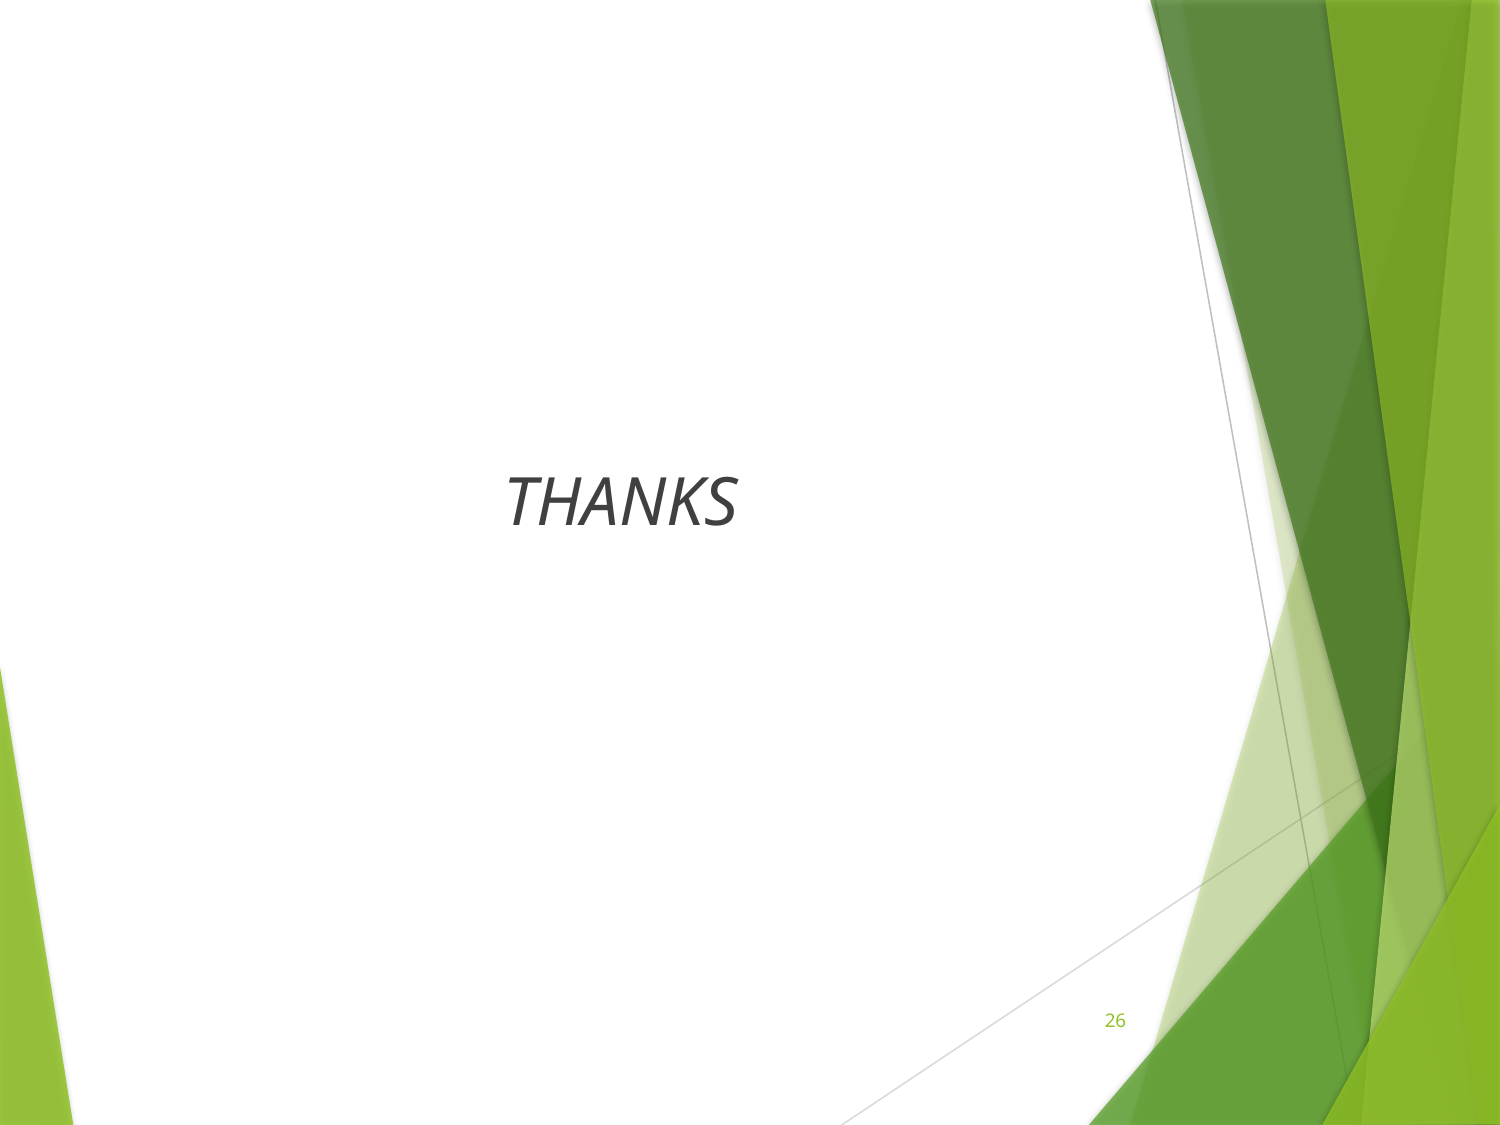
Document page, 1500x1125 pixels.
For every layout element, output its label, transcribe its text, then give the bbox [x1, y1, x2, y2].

list THANKS [99, 187, 1142, 992]
slide_number 26 [1057, 991, 1142, 1051]
